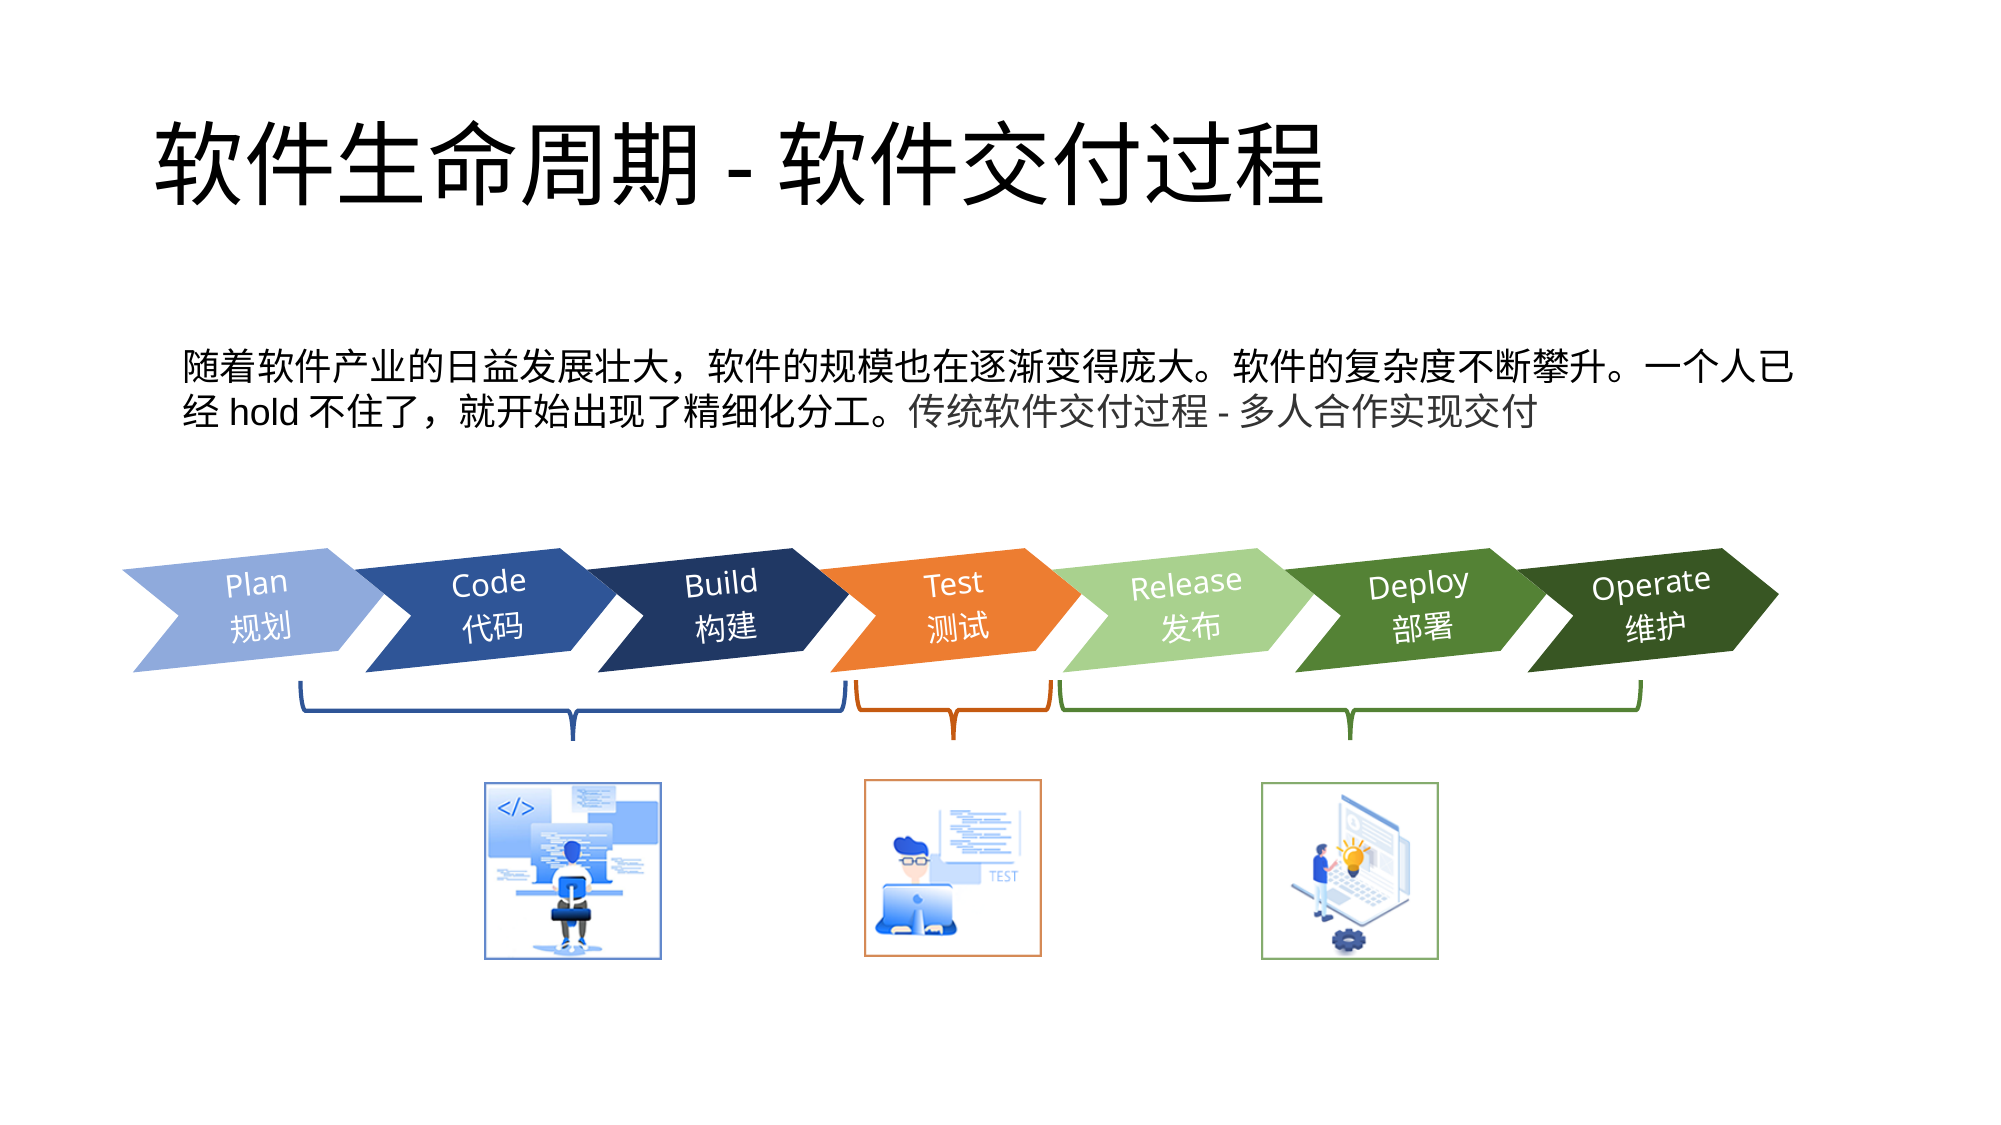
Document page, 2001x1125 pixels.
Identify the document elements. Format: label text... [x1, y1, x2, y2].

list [126, 480, 1780, 735]
title 软件生命周期-软件交付过程 [137, 59, 1863, 278]
text_box 随着软件产业的日益发展壮大，软件的规模也在逐渐变得庞大。软件的复杂度不断攀升。一个人已经hold不住了，就开始出现了精细化分工。传统软件交付过程-多人合作实现交付 [167, 335, 1844, 441]
picture [1261, 782, 1439, 960]
picture [484, 782, 662, 960]
picture [864, 779, 1042, 957]
